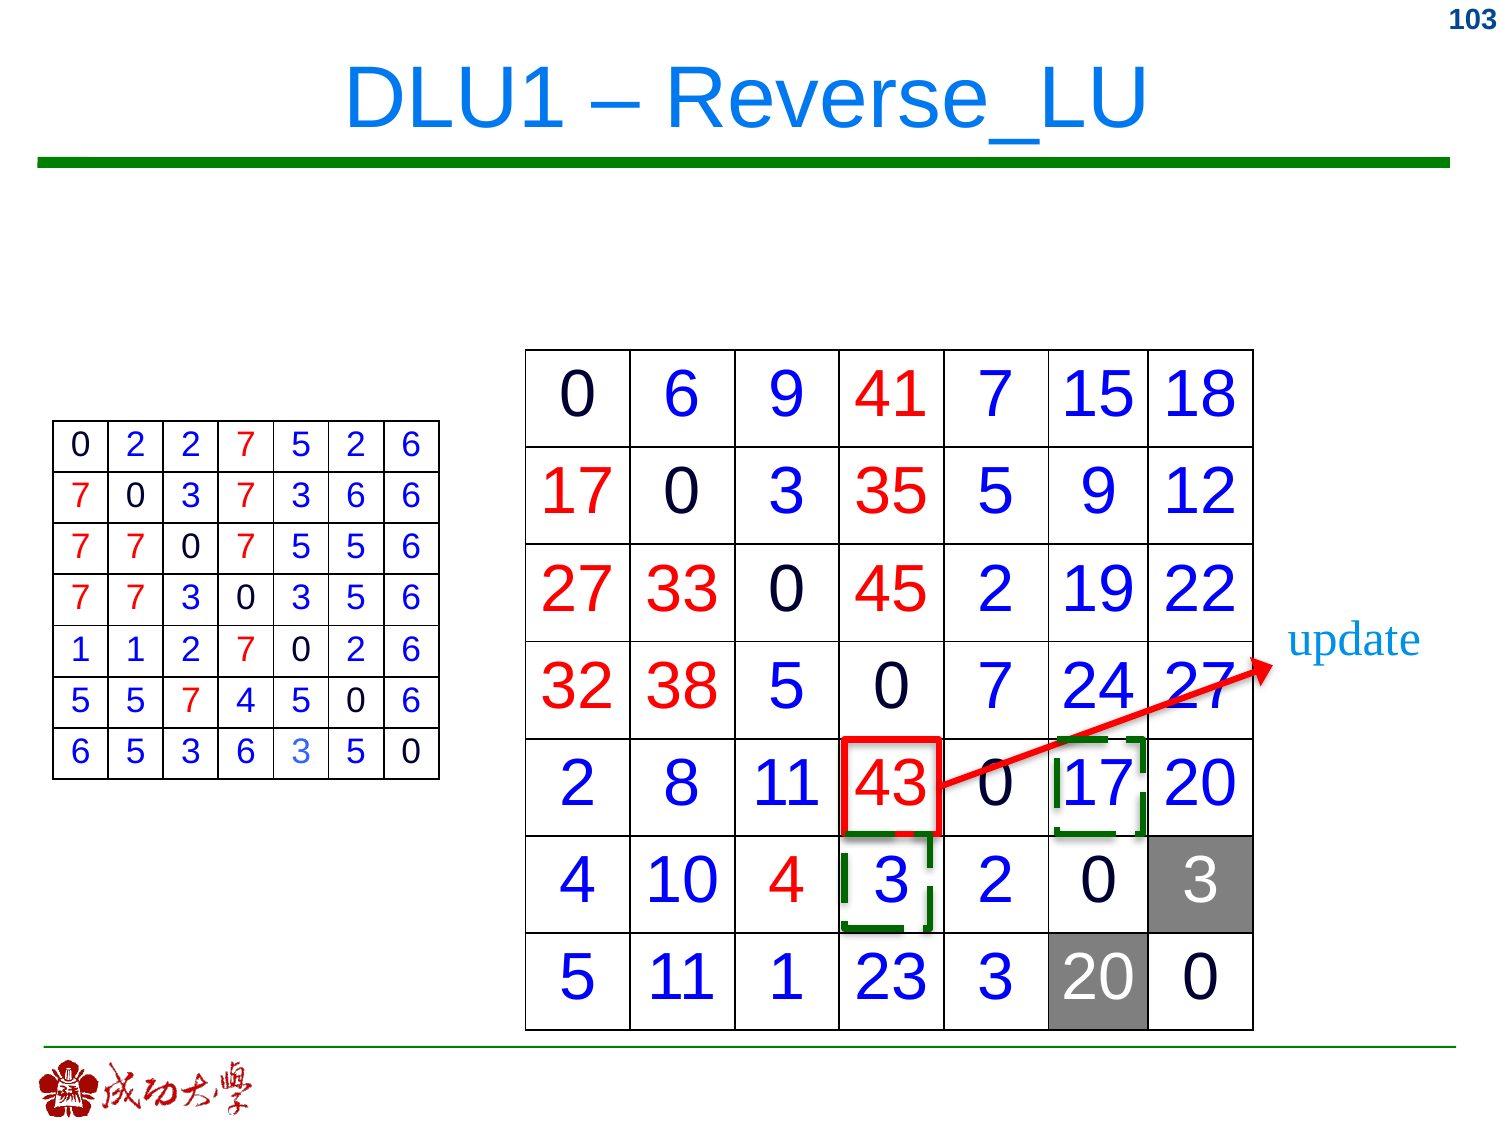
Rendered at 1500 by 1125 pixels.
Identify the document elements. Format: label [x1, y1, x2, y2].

table_cell [1049, 934, 1147, 1029]
table_cell [274, 575, 328, 625]
table_cell [219, 678, 273, 727]
table_cell [736, 448, 838, 543]
table_cell [109, 729, 162, 778]
table_cell [219, 729, 273, 778]
table_cell [329, 626, 383, 676]
table_cell [385, 575, 438, 625]
table_header [1049, 351, 1147, 446]
table_cell [945, 934, 1048, 1029]
picture [35, 1058, 254, 1118]
table_cell [109, 473, 162, 522]
table_cell [385, 678, 438, 727]
table_cell [274, 473, 328, 522]
table_cell [526, 934, 629, 1029]
table_cell [736, 837, 838, 932]
table_cell [1049, 545, 1147, 597]
table_cell [840, 642, 844, 738]
table_cell [945, 545, 1048, 597]
table_cell [1149, 837, 1252, 932]
table_cell [1049, 837, 1147, 932]
table_cell [631, 642, 734, 738]
table_cell [329, 473, 383, 522]
table_cell [385, 524, 438, 573]
table_cell [274, 524, 328, 573]
table_cell [329, 524, 383, 573]
table_cell [526, 642, 629, 738]
table_cell [526, 448, 629, 543]
table_cell [945, 448, 1048, 543]
table_cell [736, 642, 838, 738]
table_cell [54, 626, 107, 676]
table_cell [385, 729, 438, 778]
table_cell [840, 448, 943, 543]
table_header [164, 422, 217, 471]
table_cell [219, 524, 273, 573]
table_cell [736, 934, 838, 1029]
table_cell [219, 626, 273, 676]
table_cell [109, 524, 162, 573]
title [12, 12, 1483, 173]
table_header [329, 422, 383, 471]
table_header [526, 351, 629, 446]
table_header [1149, 351, 1252, 446]
table_cell [164, 678, 217, 727]
table_cell [526, 740, 629, 835]
table_cell [1149, 545, 1252, 597]
table_cell [631, 448, 734, 543]
table_cell [54, 575, 107, 625]
table_cell [164, 524, 217, 573]
table_cell [109, 575, 162, 625]
table_cell [164, 729, 217, 778]
table_cell [274, 678, 328, 727]
table_cell [54, 678, 107, 727]
table_cell [329, 575, 383, 625]
table_header [840, 351, 943, 446]
table_cell [385, 626, 438, 676]
table_cell [736, 740, 838, 835]
table_cell [109, 678, 162, 727]
table_header [385, 422, 438, 471]
table_cell [526, 837, 629, 932]
table_cell [526, 545, 629, 641]
text_box [844, 597, 1438, 929]
table_cell [1049, 448, 1147, 543]
table_cell [631, 837, 734, 932]
table_cell [54, 524, 107, 573]
table_header [109, 422, 162, 471]
table_cell [274, 729, 328, 778]
table_cell [329, 729, 383, 778]
table_cell [164, 575, 217, 625]
table_header [631, 351, 734, 446]
table_cell [1149, 448, 1252, 543]
table_cell [385, 473, 438, 522]
table_cell [329, 678, 383, 727]
table_cell [164, 473, 217, 522]
table_cell [219, 473, 273, 522]
table_cell [736, 545, 838, 641]
table_cell [840, 934, 943, 1029]
table_header [54, 422, 107, 471]
table_cell [54, 473, 107, 522]
table_cell [631, 740, 734, 835]
table_cell [840, 837, 943, 932]
table_header [219, 422, 273, 471]
table_cell [274, 626, 328, 676]
table_cell [109, 626, 162, 676]
table_cell [840, 545, 943, 641]
table_cell [631, 545, 734, 641]
table_header [945, 351, 1048, 446]
table_cell [945, 837, 1048, 932]
table_cell [1149, 934, 1252, 1029]
table_header [736, 351, 838, 446]
table_cell [631, 934, 734, 1029]
table_cell [219, 575, 273, 625]
table_cell [54, 729, 107, 778]
table_cell [164, 626, 217, 676]
table_header [274, 422, 328, 471]
